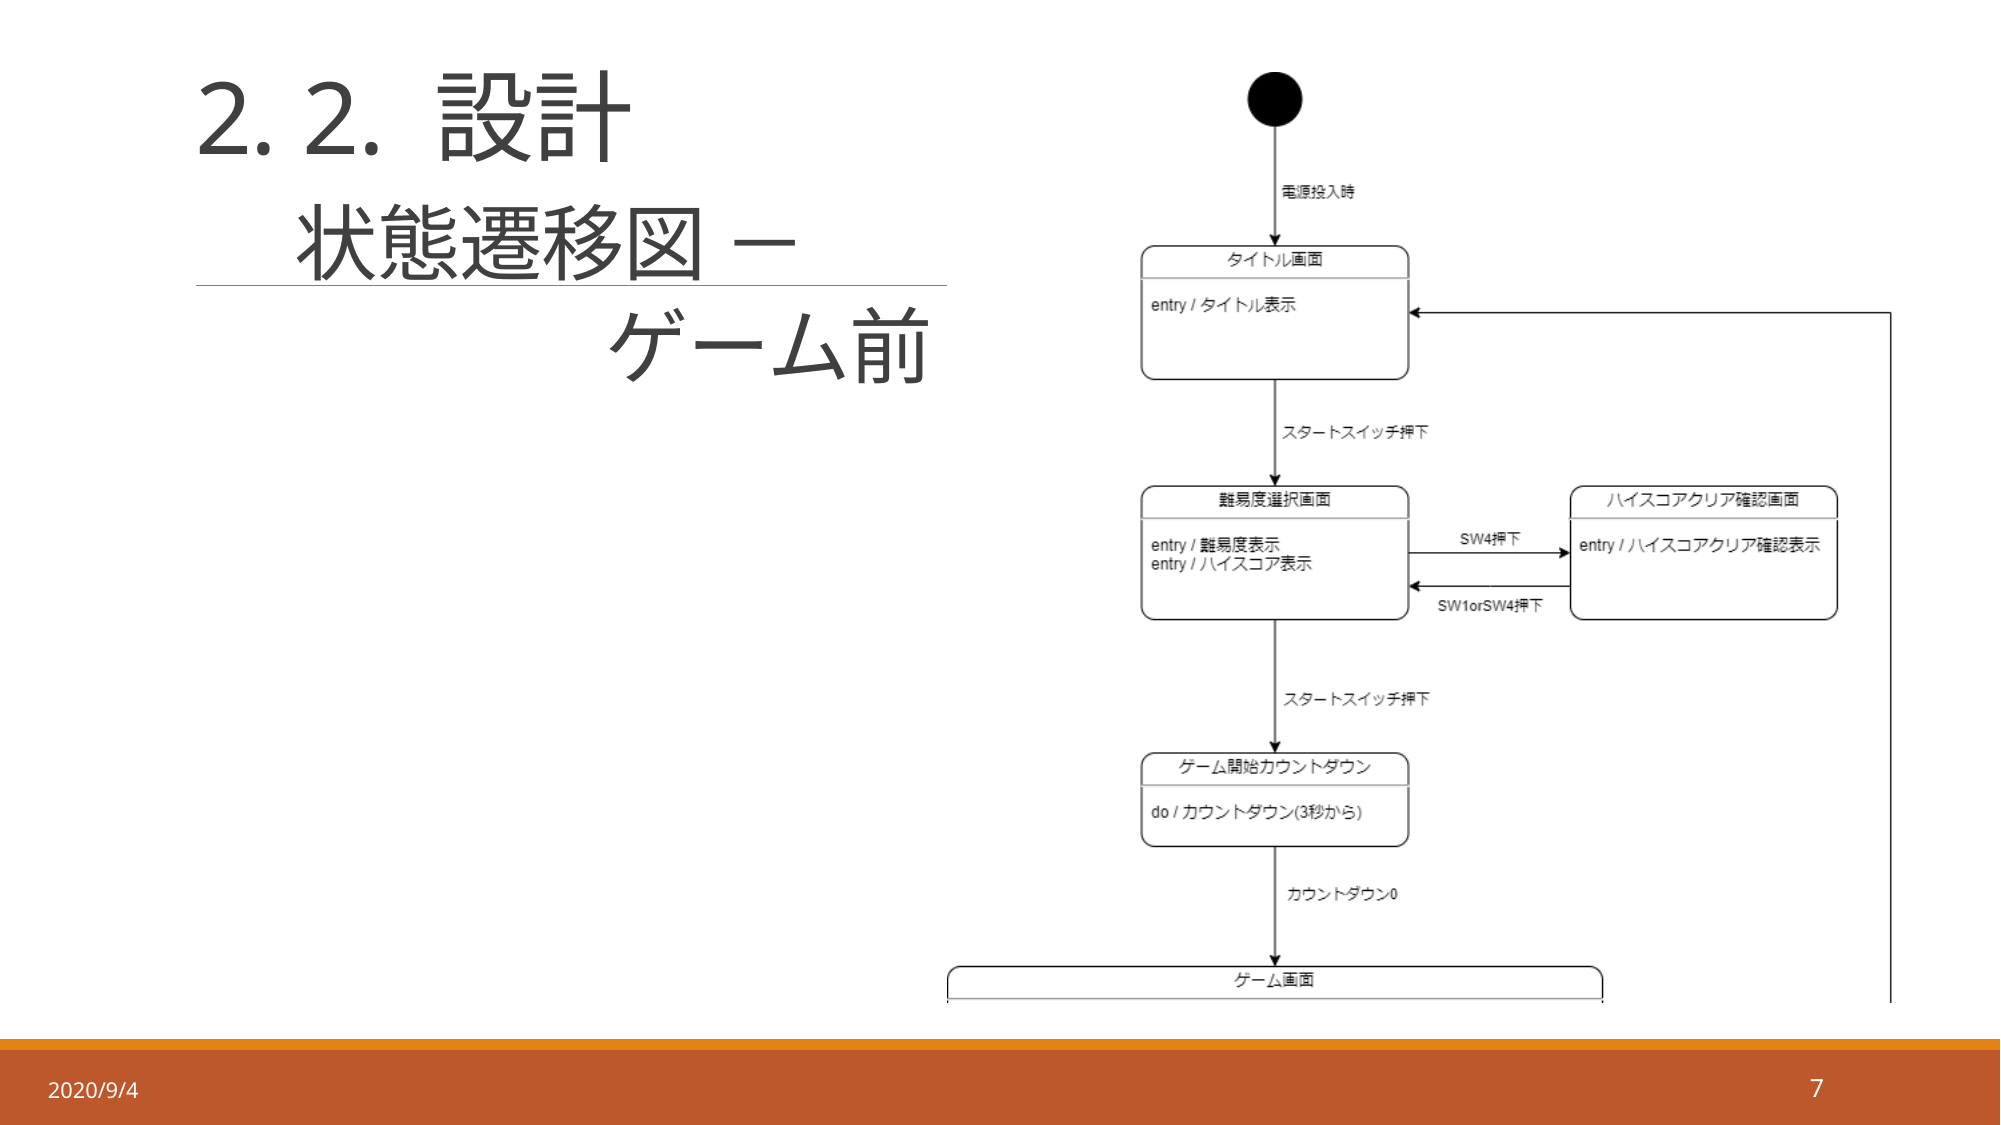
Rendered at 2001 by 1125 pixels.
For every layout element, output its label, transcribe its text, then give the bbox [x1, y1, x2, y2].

slide_number 6 [1624, 1059, 1840, 1120]
title 2. 2. 設計 状態遷移図 － ゲーム前 [180, 47, 1023, 580]
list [946, 72, 2000, 1004]
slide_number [33, 1059, 439, 1120]
